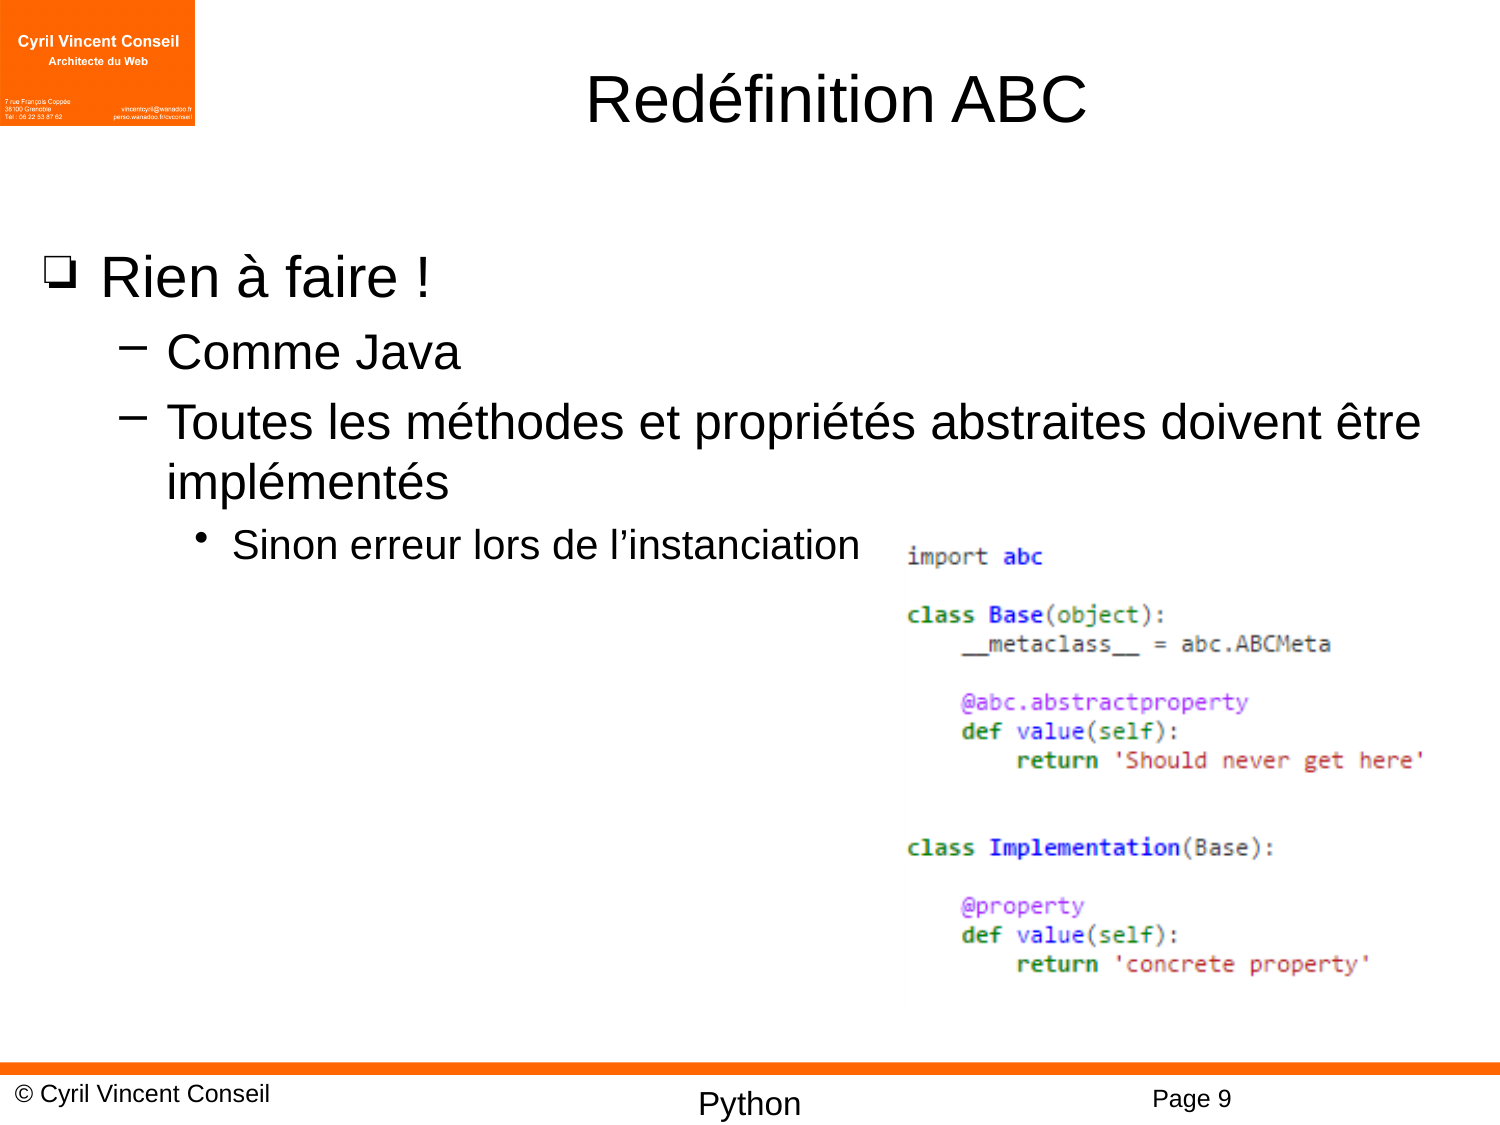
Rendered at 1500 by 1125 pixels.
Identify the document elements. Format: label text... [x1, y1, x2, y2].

picture [0, 0, 195, 126]
picture [903, 538, 1447, 1014]
list Rien à faire ! Comme Java Toutes les méthodes et propriétés abstraites doivent être implémentés Sinon erreur lors de l’instanciation [29, 231, 1468, 1059]
title Redéfinition ABC [194, 2, 1480, 190]
